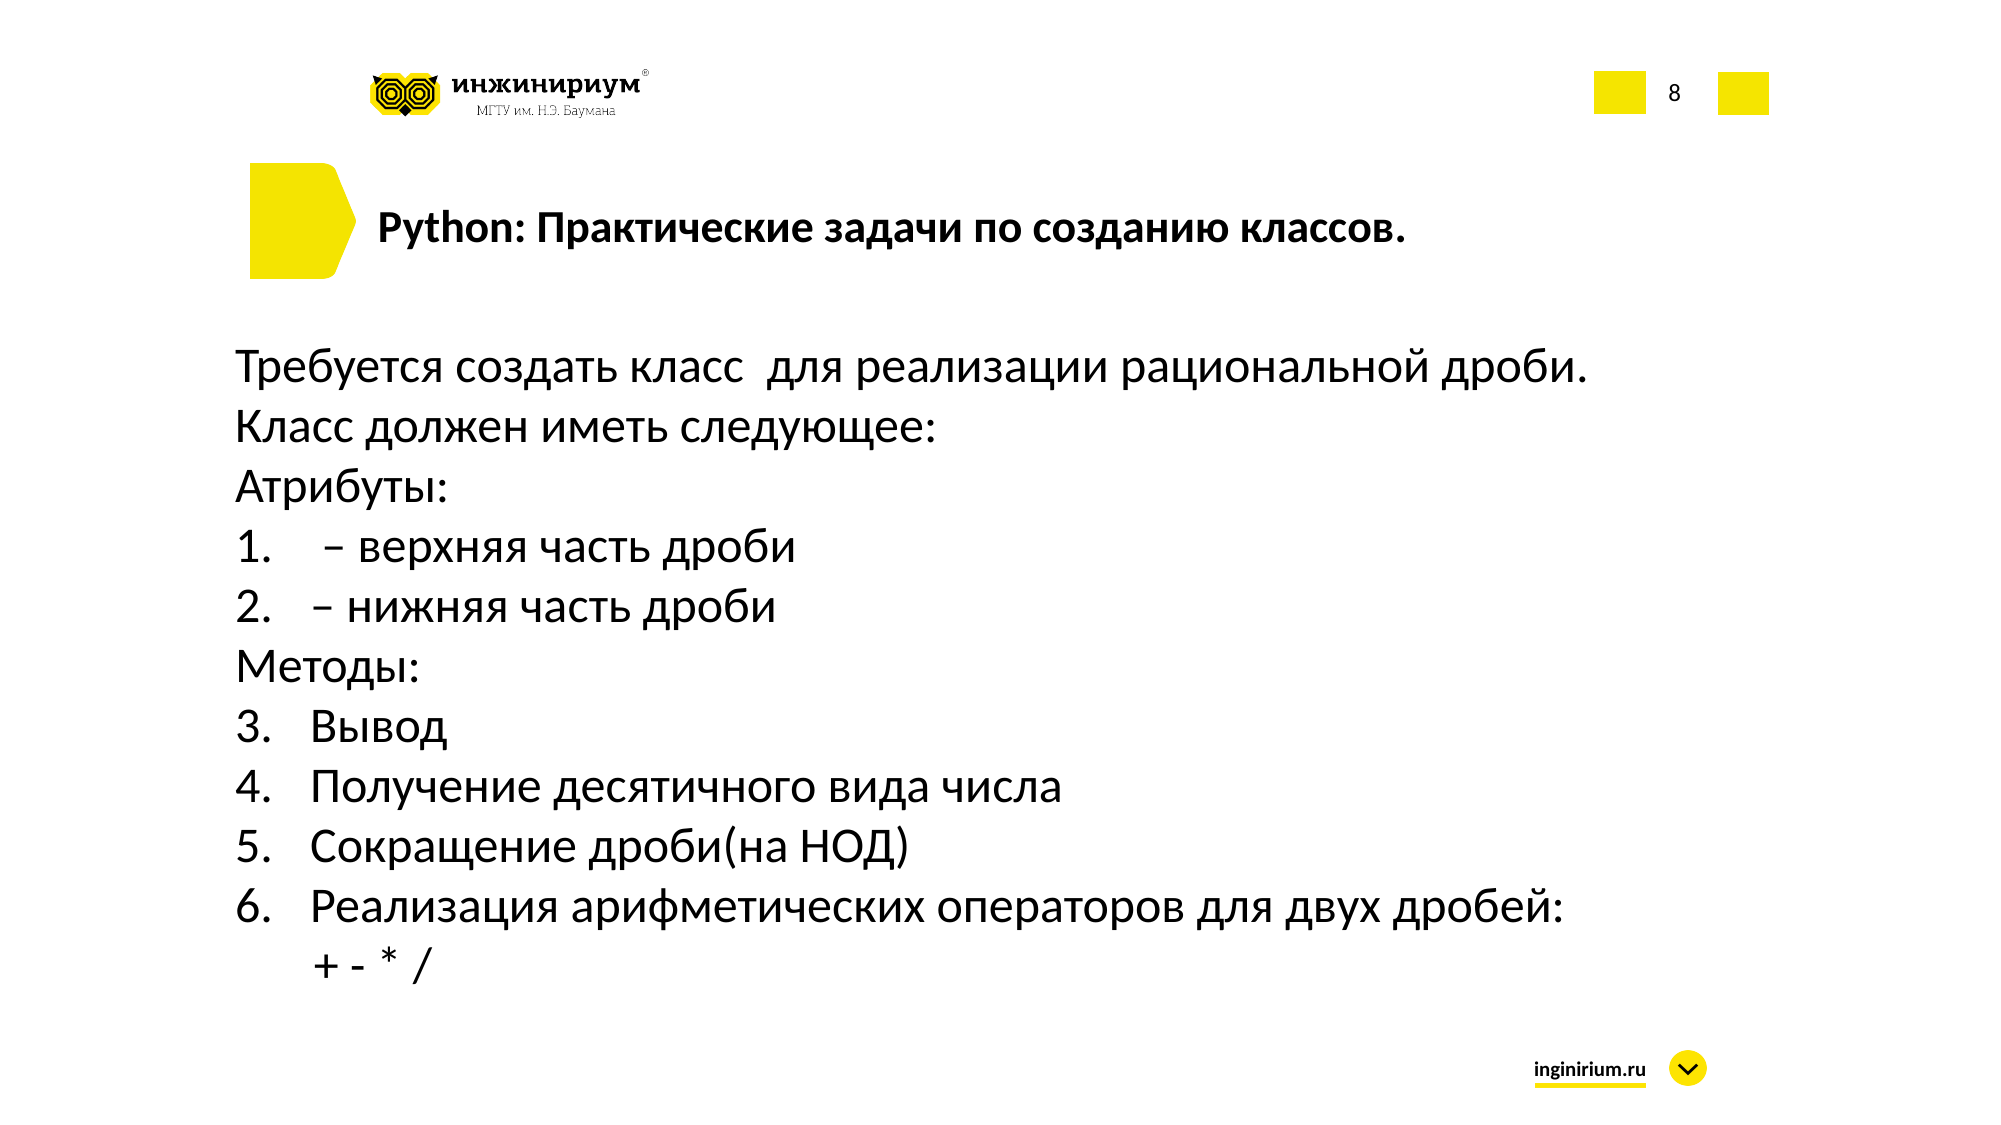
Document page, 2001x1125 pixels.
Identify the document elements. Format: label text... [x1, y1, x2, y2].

text_box Python: Практические задачи по созданию классов. [363, 189, 1603, 255]
text_box inginirium.ru [1513, 1047, 1662, 1088]
text_box 8 [1653, 68, 1719, 114]
picture [250, 163, 356, 279]
picture [1594, 71, 1646, 115]
picture [1534, 1083, 1646, 1088]
text_box [363, 269, 1479, 535]
picture [370, 68, 649, 119]
picture [1669, 1049, 1707, 1086]
picture [1717, 72, 1770, 115]
